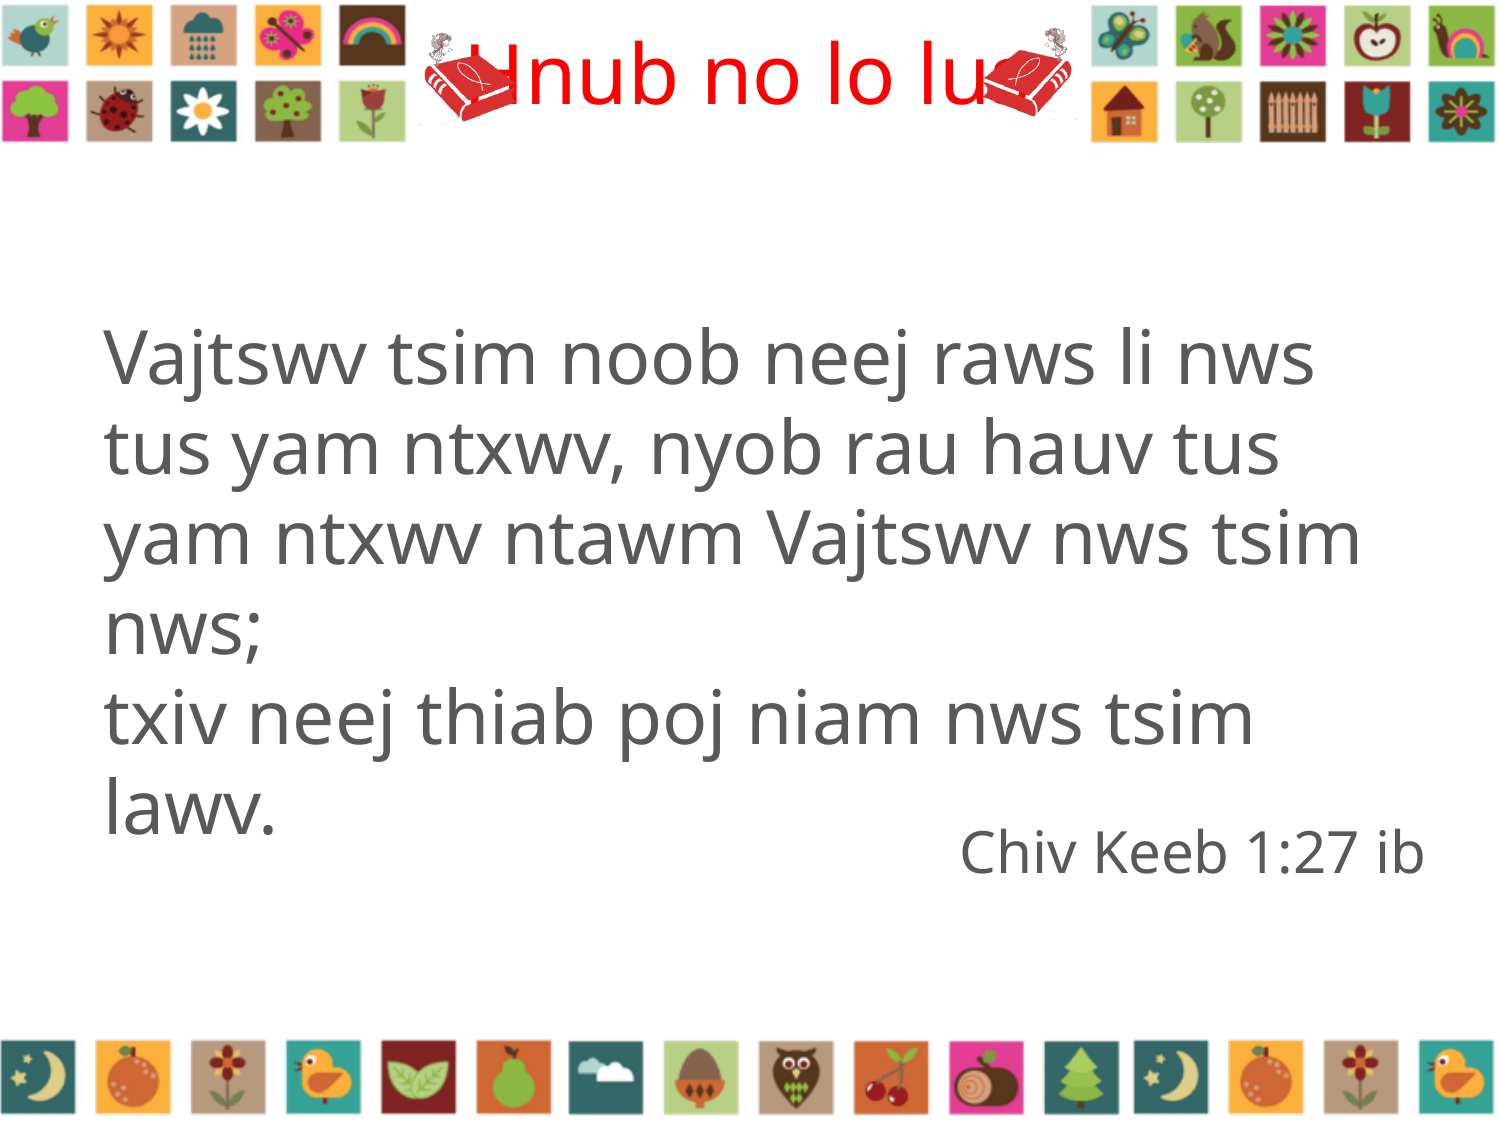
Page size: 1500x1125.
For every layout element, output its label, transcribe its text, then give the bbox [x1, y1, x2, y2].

picture [950, 3, 1500, 150]
text_box Chiv Keeb 1:27 ib [808, 807, 1441, 893]
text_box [0, 1028, 1500, 1118]
picture [0, 3, 550, 150]
text_box Hnub no lo lus [425, 13, 1077, 129]
text_box Vajtswv tsim noob neej raws li nws tus yam ntxwv, nyob rau hauv tus yam ntxwv ntawm Vajtswv nws tsim nws; txiv neej thiab poj niam nws tsim lawv. [88, 302, 1436, 858]
